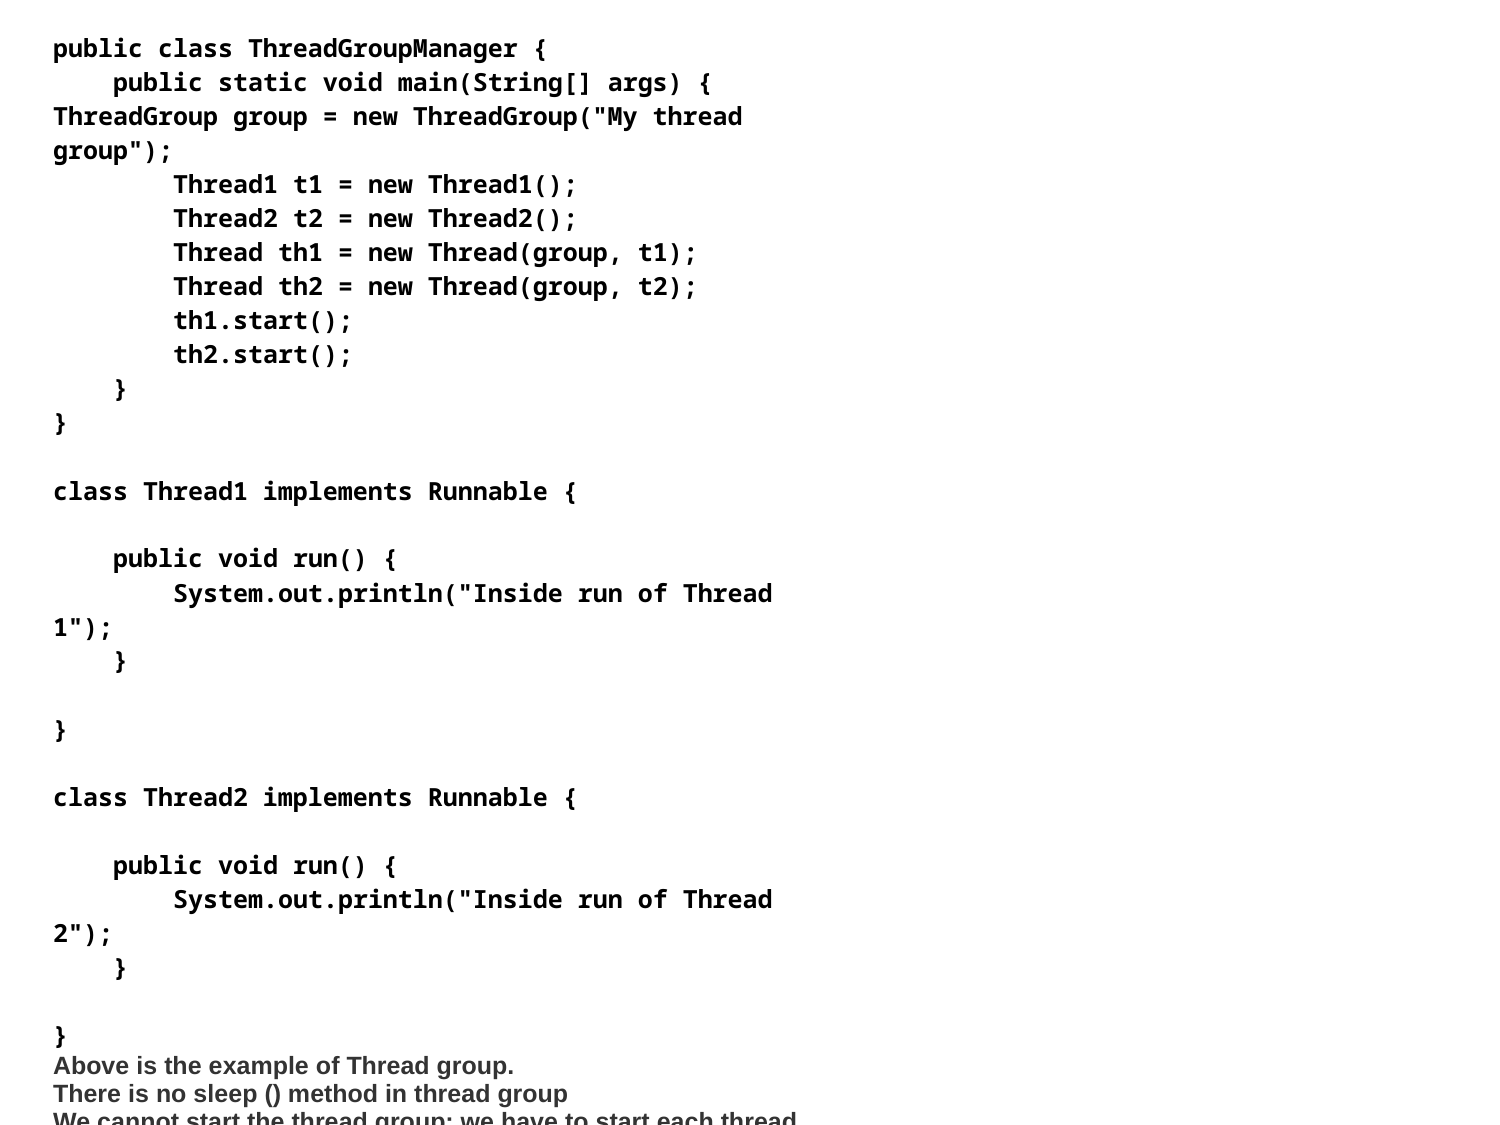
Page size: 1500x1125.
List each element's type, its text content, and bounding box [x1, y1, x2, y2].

table_header public class ThreadGroupManager { public static void main(String[] args) { ThreadGroup group = new ThreadGroup("My thread group"); Thread1 t1 = new Thread1(); Thread2 t2 = new Thread2(); Thread th1 = new Thread(group, t1); Thread th2 = new Thread(group, t2); th1.start(); th2.start(); } } class Thread1 implements Runnable { public void run() { System.out.println("Inside run of Thread 1"); } } class Thread2 implements Runnable { public void run() { System.out.println("Inside run of Thread 2"); } } Above is the example of Thread group. There is no sleep () method in thread group We cannot start the thread group; we have to start each thread separately. [53, 31, 813, 1125]
